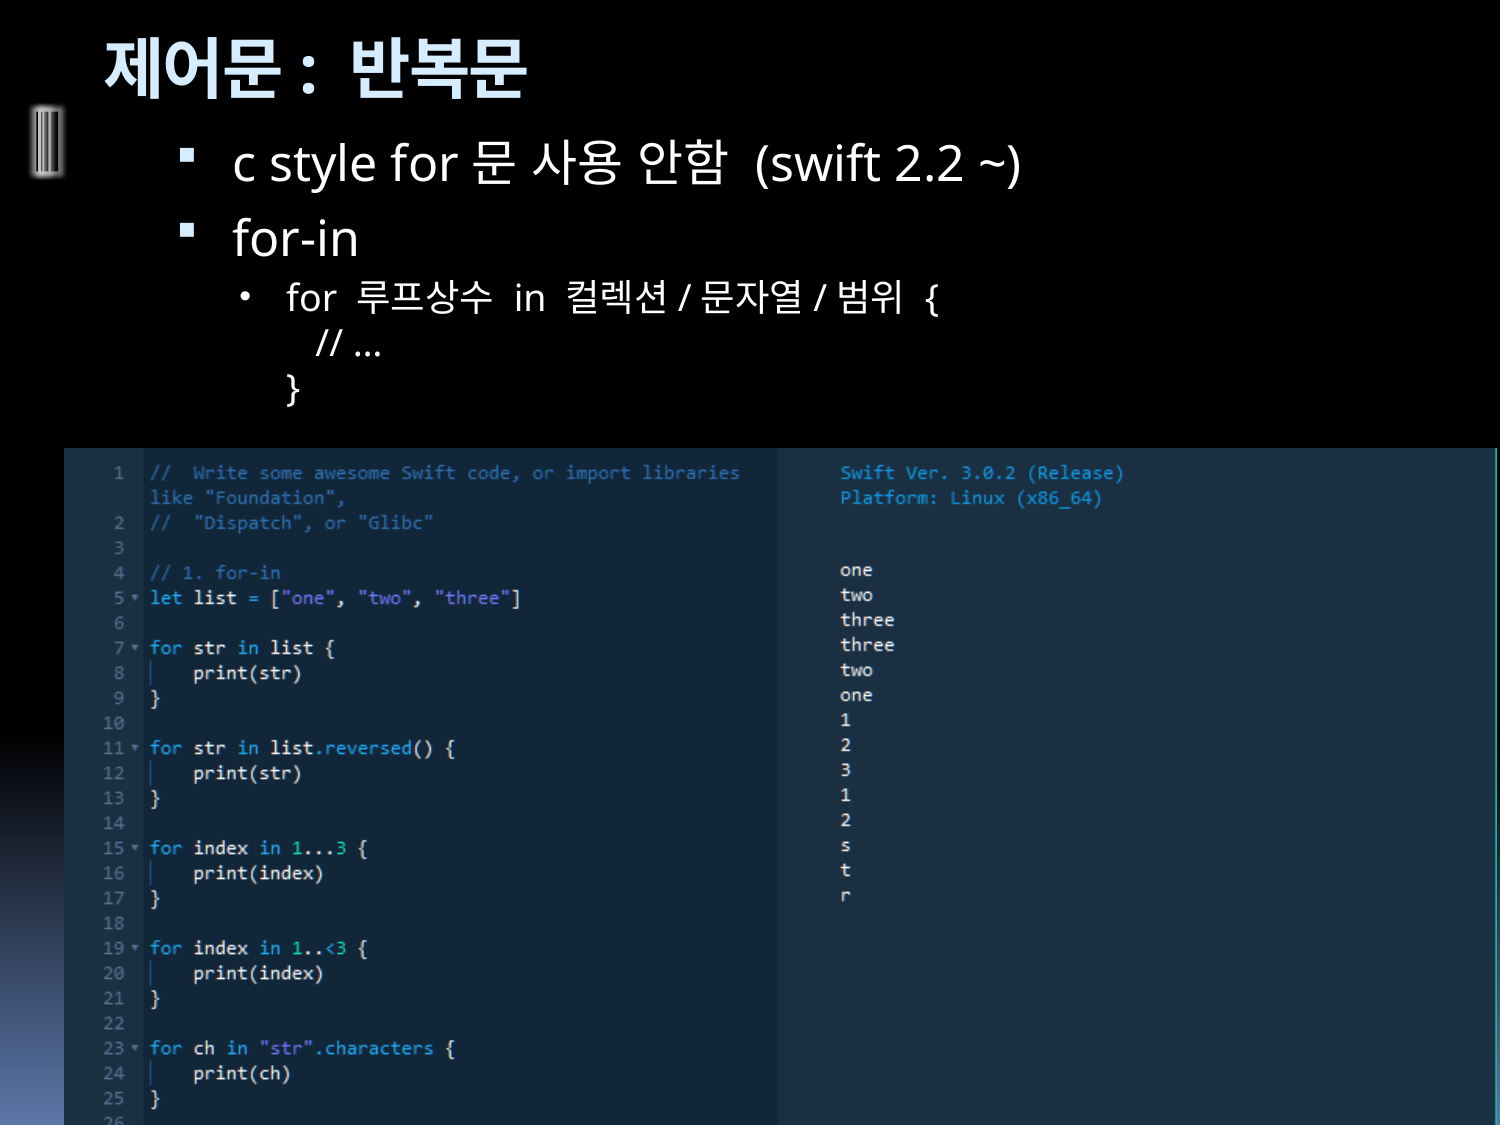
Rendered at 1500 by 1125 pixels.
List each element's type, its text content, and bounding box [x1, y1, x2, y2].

list c style for문 사용 안함 (swift 2.2 ~) for-in for 루프상수 in 컬렉션/문자열/범위 { // … } [150, 124, 1500, 439]
picture [63, 447, 1498, 1125]
text_box 프로퍼티와 메서드 [150, 446, 1500, 1046]
title 제어문: 반복문 [88, 19, 1500, 117]
